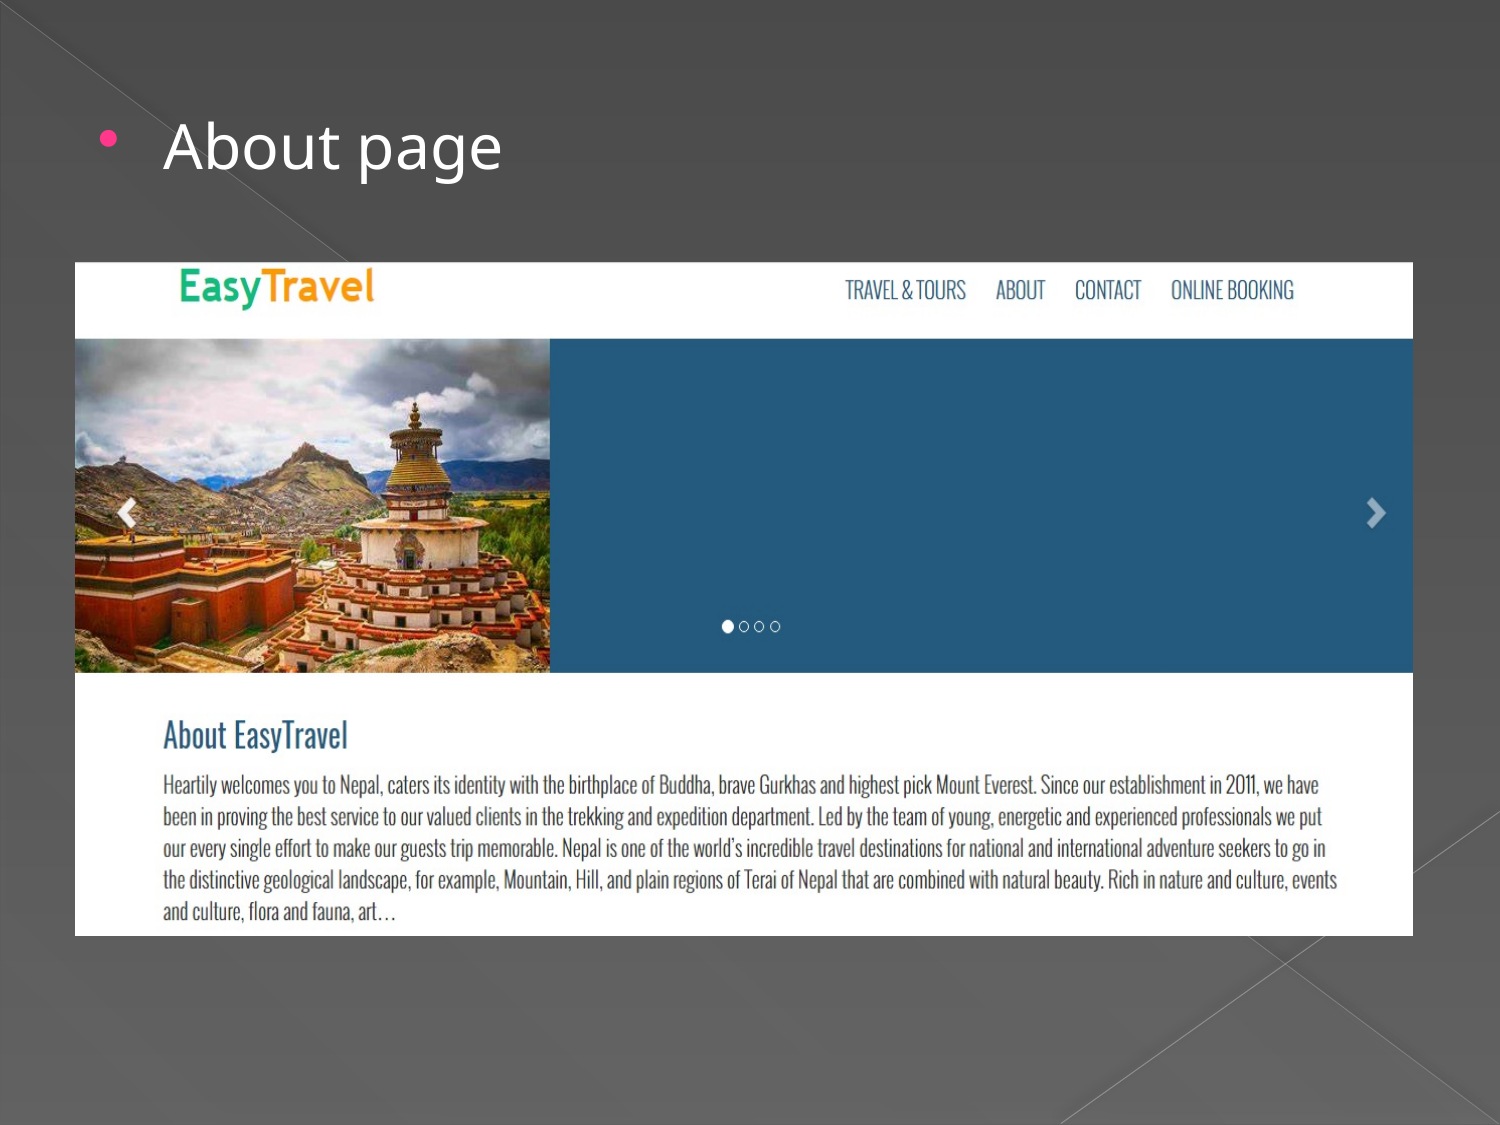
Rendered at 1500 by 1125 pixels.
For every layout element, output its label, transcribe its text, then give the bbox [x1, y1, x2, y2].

list About page [75, 99, 1425, 1059]
picture [74, 262, 1413, 936]
